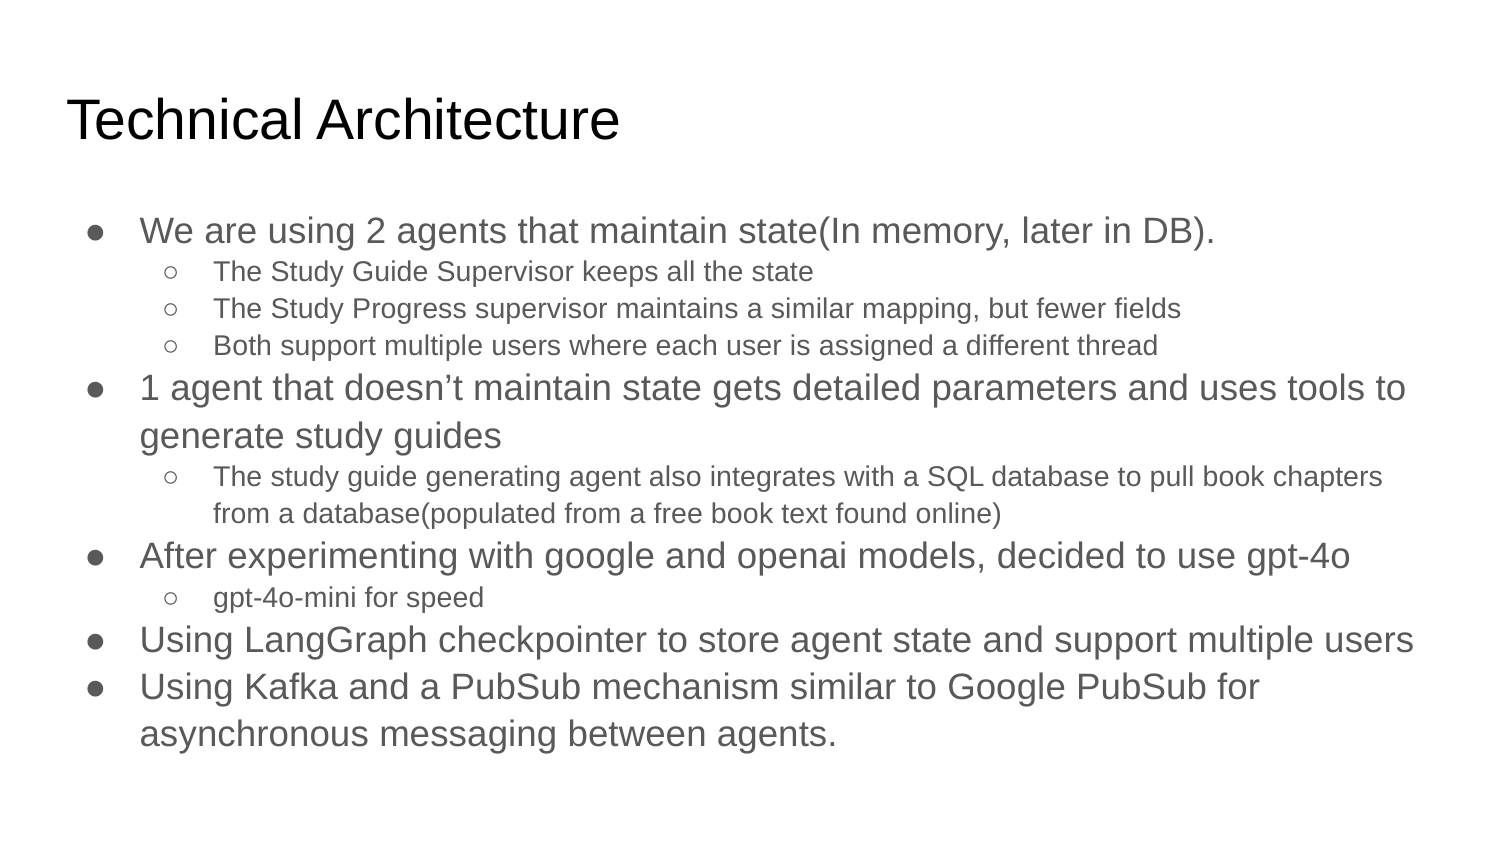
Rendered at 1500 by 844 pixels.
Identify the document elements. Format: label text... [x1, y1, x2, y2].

title Technical Architecture [51, 72, 1449, 167]
list We are using 2 agents that maintain state(In memory, later in DB). The Study Guide Supervisor keeps all the state The Study Progress supervisor maintains a similar mapping, but fewer fields Both support multiple users where each user is assigned a different thread 1 agent that doesn’t maintain state gets detailed parameters and uses tools to generate study guides The study guide generating agent also integrates with a SQL database to pull book chapters from a database(populated from a free book text found online) After experimenting with google and openai models, decided to use gpt-4o gpt-4o-mini for speed Using LangGraph checkpointer to store agent state and support multiple users Using Kafka and a PubSub mechanism similar to Google PubSub for asynchronous messaging between agents. [51, 189, 1449, 793]
